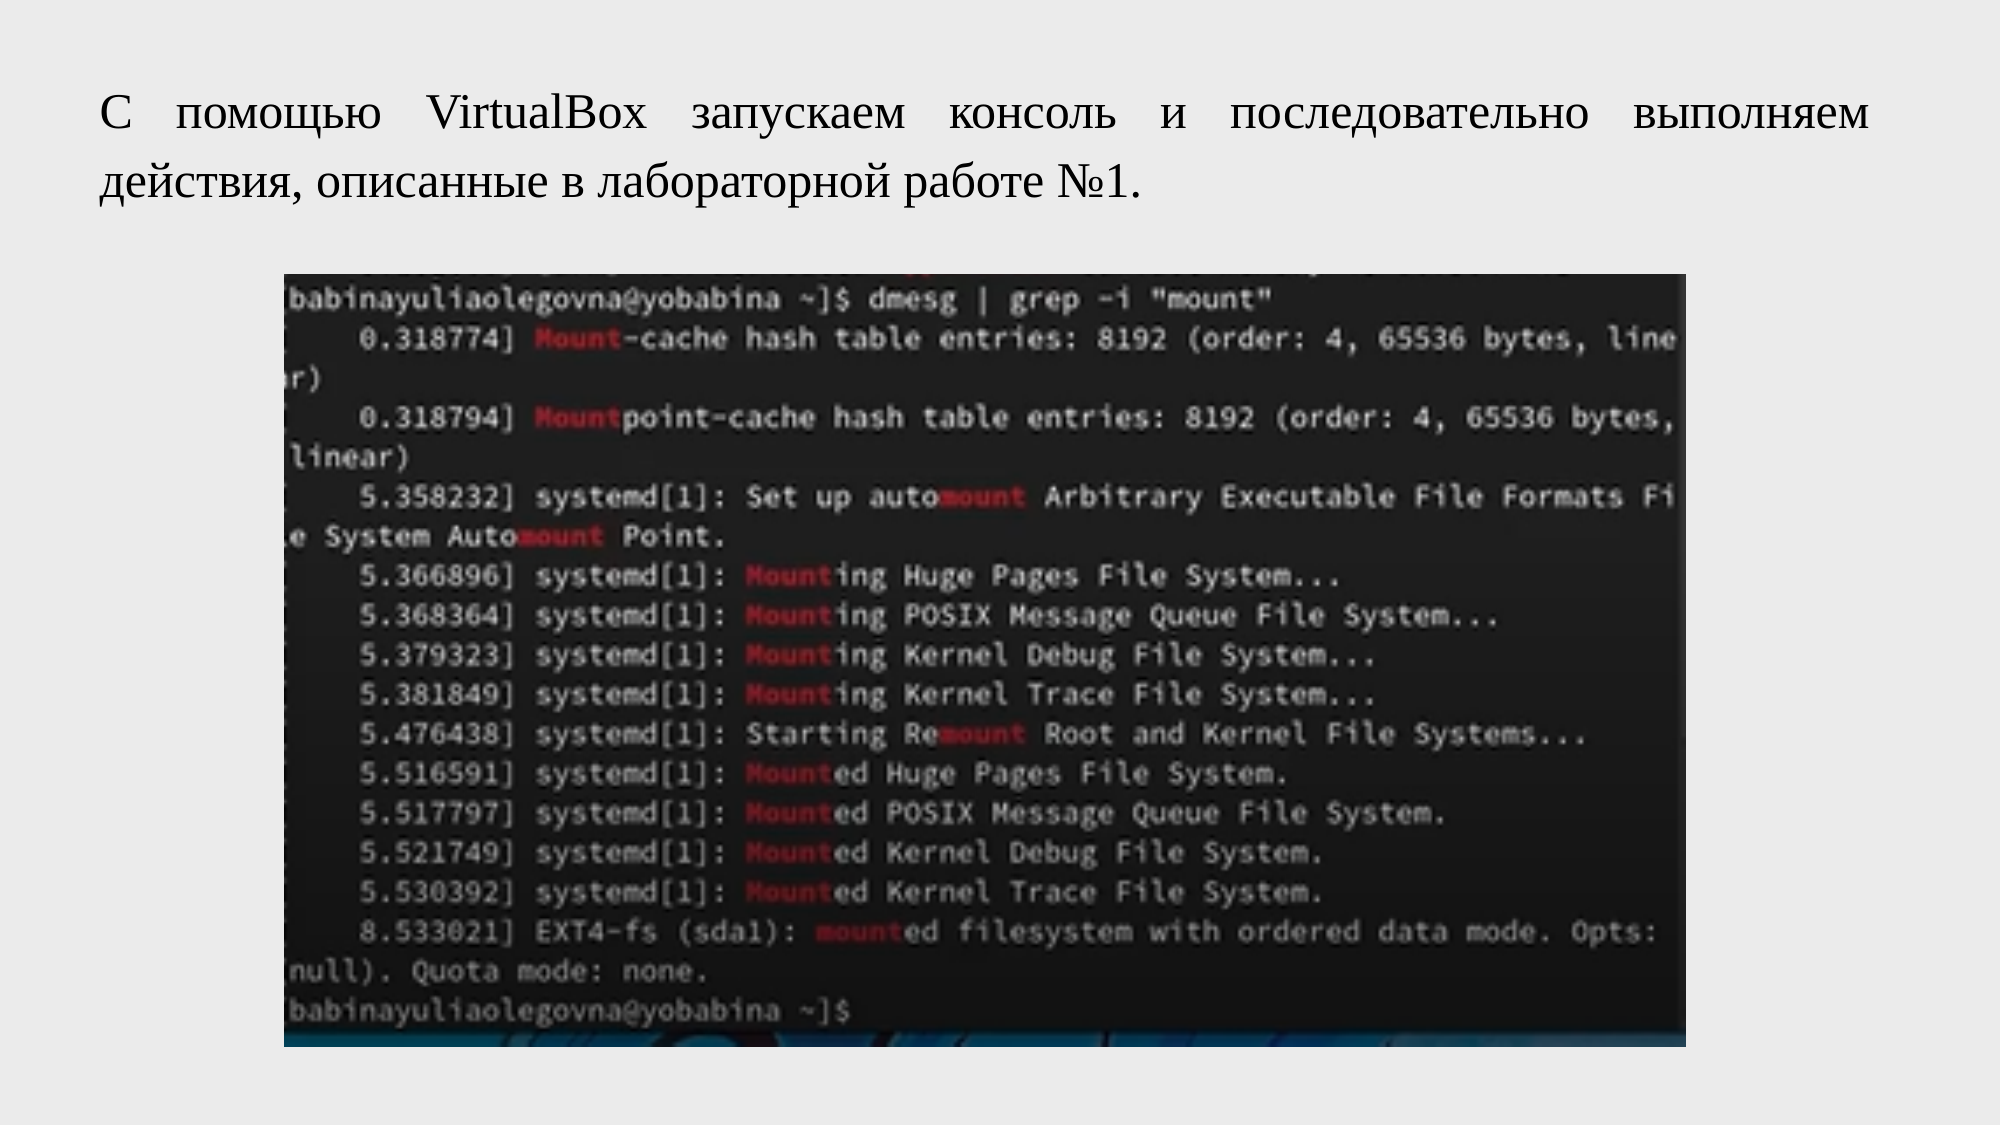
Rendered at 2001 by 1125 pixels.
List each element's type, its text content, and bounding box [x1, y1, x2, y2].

text_box С помощью VirtualBox запускаем консоль и последовательно выполняем действия, описанные в лабораторной работе №1. [84, 62, 1885, 215]
picture [284, 274, 1686, 1047]
